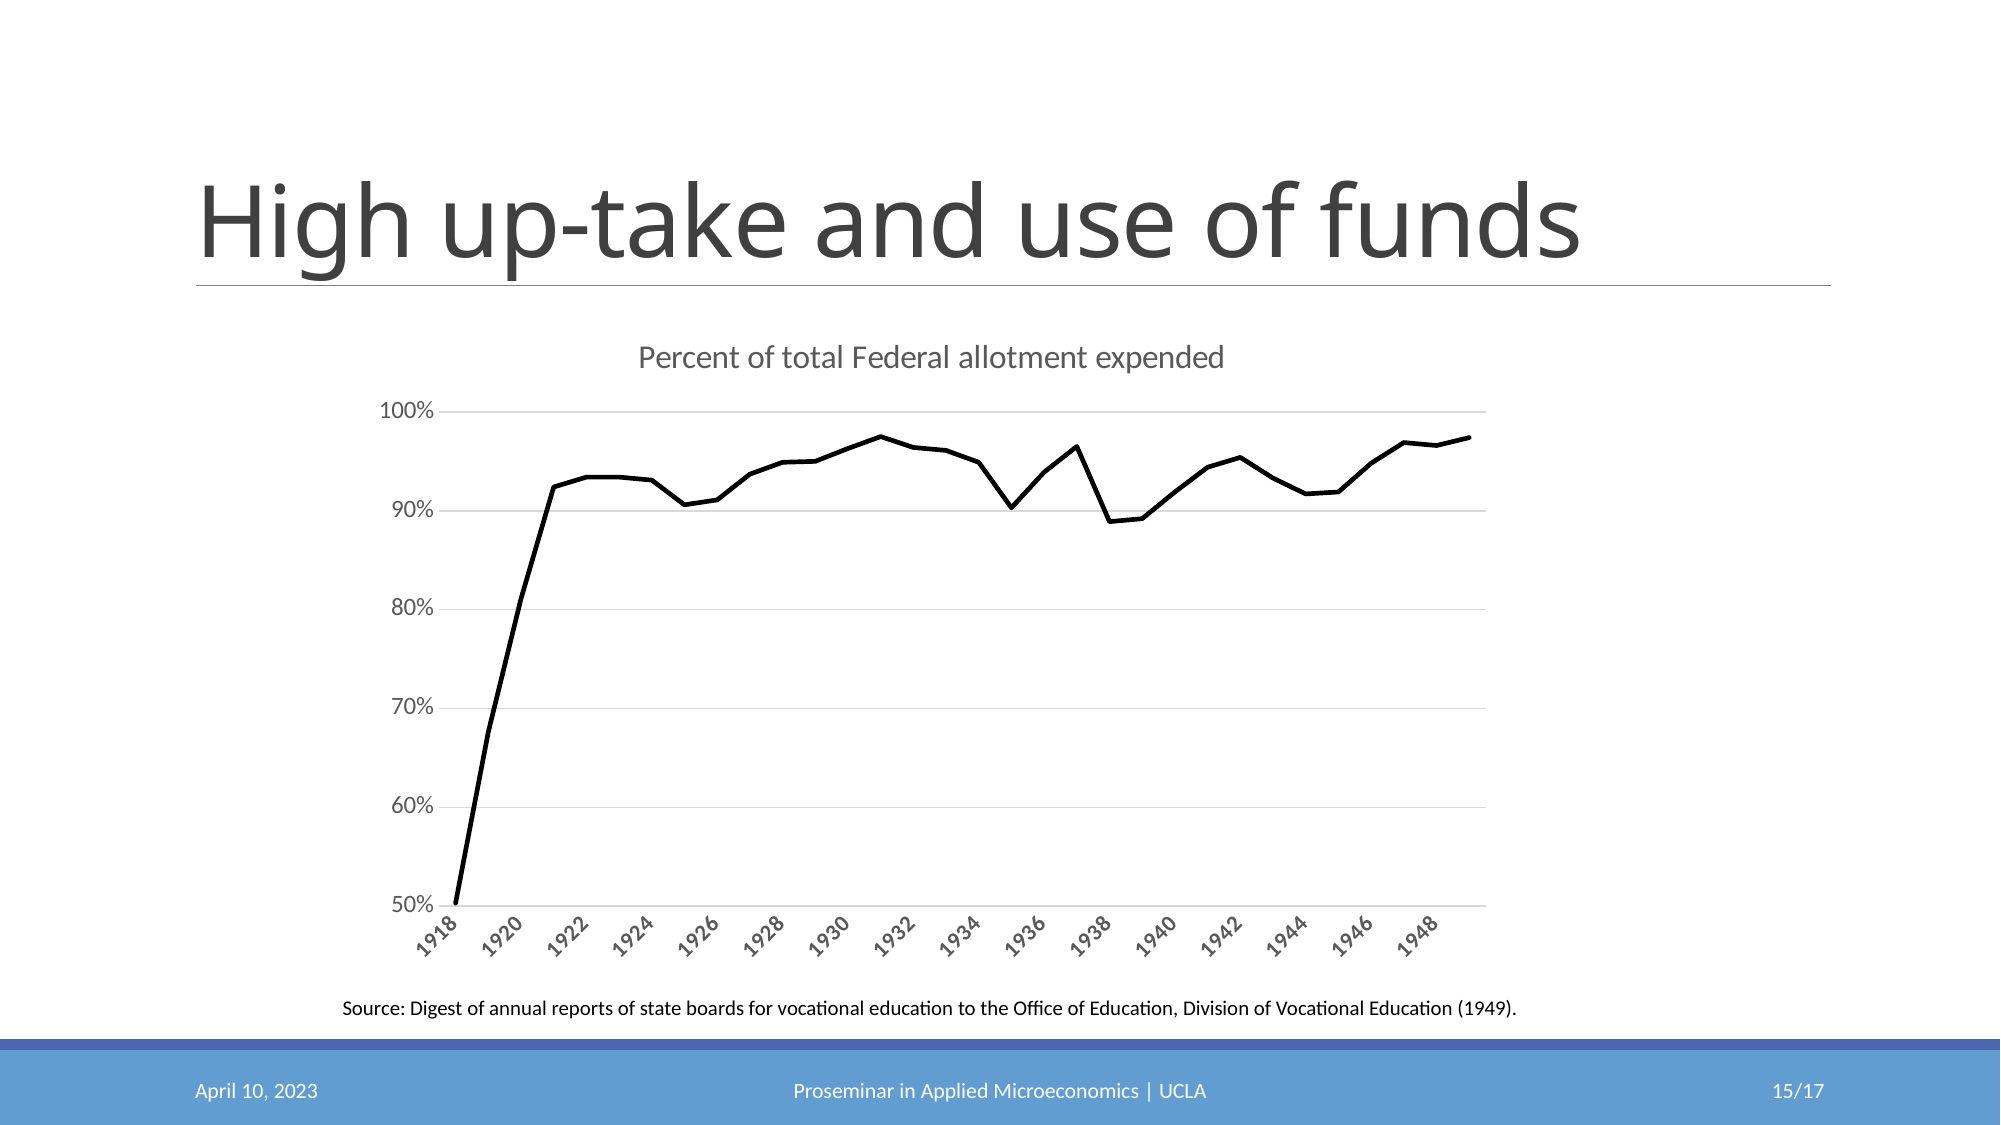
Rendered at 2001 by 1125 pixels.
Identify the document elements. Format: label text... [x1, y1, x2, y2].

title High up-take and use of funds [180, 47, 1830, 285]
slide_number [180, 1059, 586, 1120]
slide_number 14/17 [1624, 1059, 1840, 1120]
footer Proseminar in Applied Microeconomics | UCLA [604, 1059, 1396, 1120]
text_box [327, 311, 1673, 1050]
